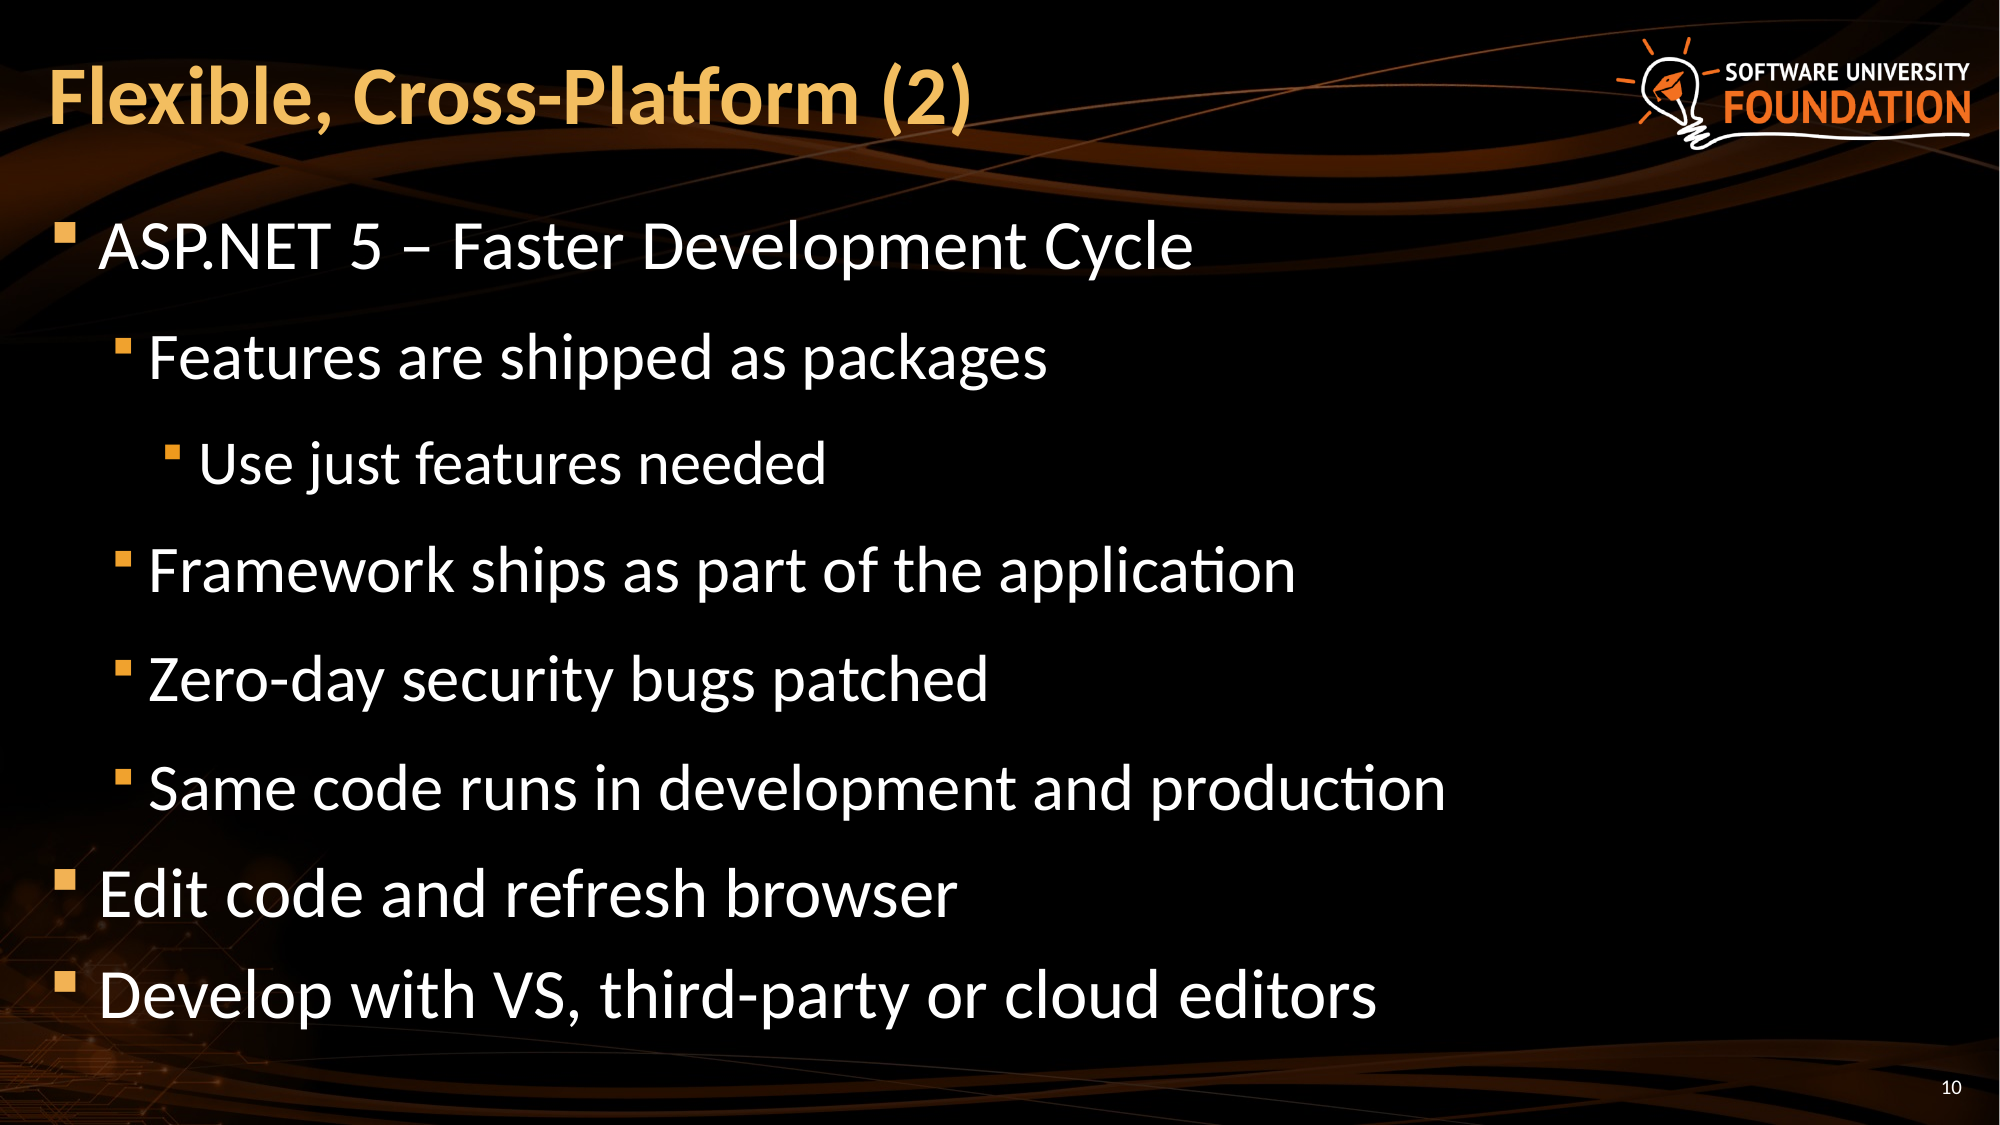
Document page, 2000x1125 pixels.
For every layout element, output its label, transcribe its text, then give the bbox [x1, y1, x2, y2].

picture [0, 0, 2000, 1125]
title Flexible, Cross-Platform (2) [30, 6, 1602, 189]
list ASP.NET 5 – Faster Development Cycle Features are shipped as packages Use just features needed Framework ships as part of the application Zero-day security bugs patched Same code runs in development and production Edit code and refresh browser Develop with VS, third-party or cloud editors [31, 188, 1968, 1103]
